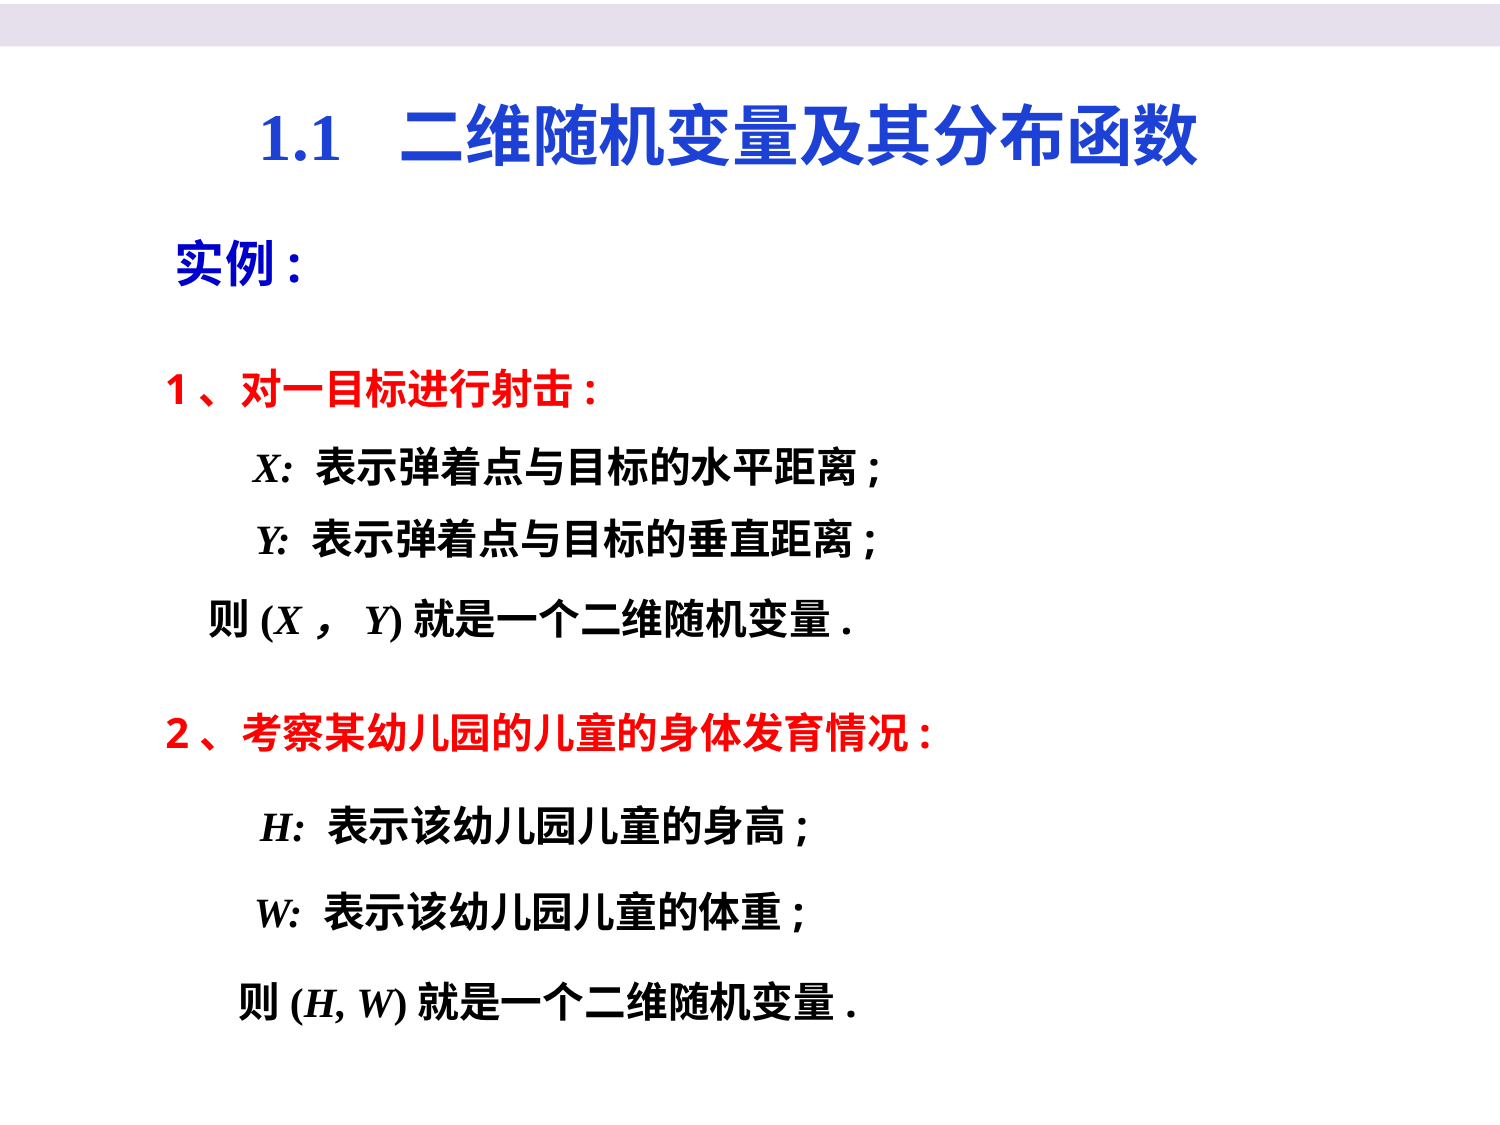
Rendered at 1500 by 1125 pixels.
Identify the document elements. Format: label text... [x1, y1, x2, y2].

text_box H: 表示该幼儿园儿童的身高; [245, 792, 824, 858]
text_box X: 表示弹着点与目标的水平距离; [238, 433, 895, 499]
text_box 1、对一目标进行射击: [149, 355, 766, 421]
text_box 则(X，Y)就是一个二维随机变量. [155, 585, 868, 651]
text_box 实例: [160, 225, 696, 301]
text_box Y: 表示弹着点与目标的垂直距离; [240, 505, 892, 571]
text_box W: 表示该幼儿园儿童的体重; [238, 878, 1177, 944]
text_box 则(H, W)就是一个二维随机变量. [223, 967, 1224, 1033]
text_box 1.1 二维随机变量及其分布函数 [135, 69, 1411, 185]
text_box 2、考察某幼儿园的儿童的身体发育情况: [150, 699, 1141, 764]
